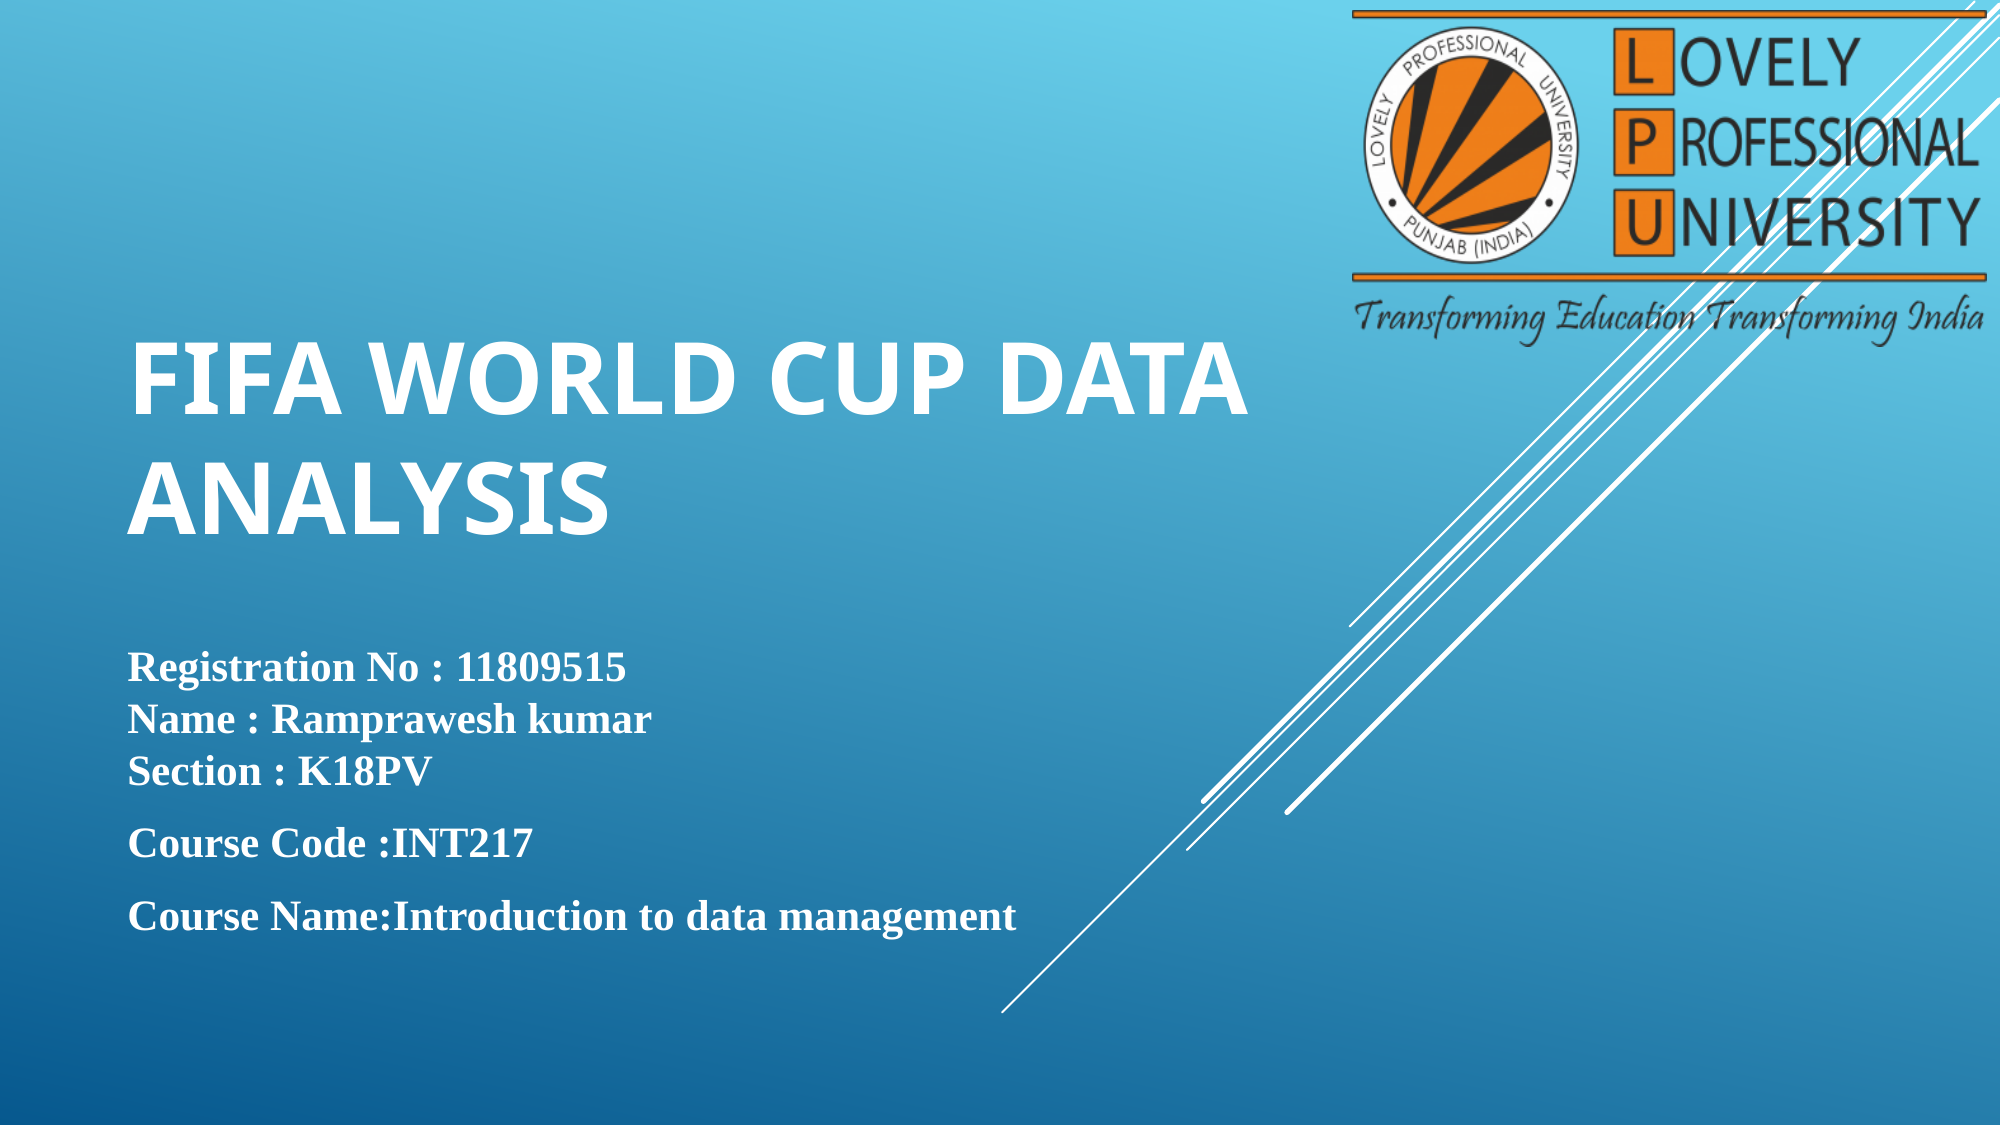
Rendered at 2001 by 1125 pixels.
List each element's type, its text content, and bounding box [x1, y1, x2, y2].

title FIFA WORLD CUP DATA ANALYSIS [112, 112, 1425, 563]
subtitle Registration No : 11809515 Name : Ramprawesh kumar Section : K18PV Course Code :INT217 Course Name:Introduction to data management [112, 630, 1163, 950]
picture [1352, 10, 1987, 348]
